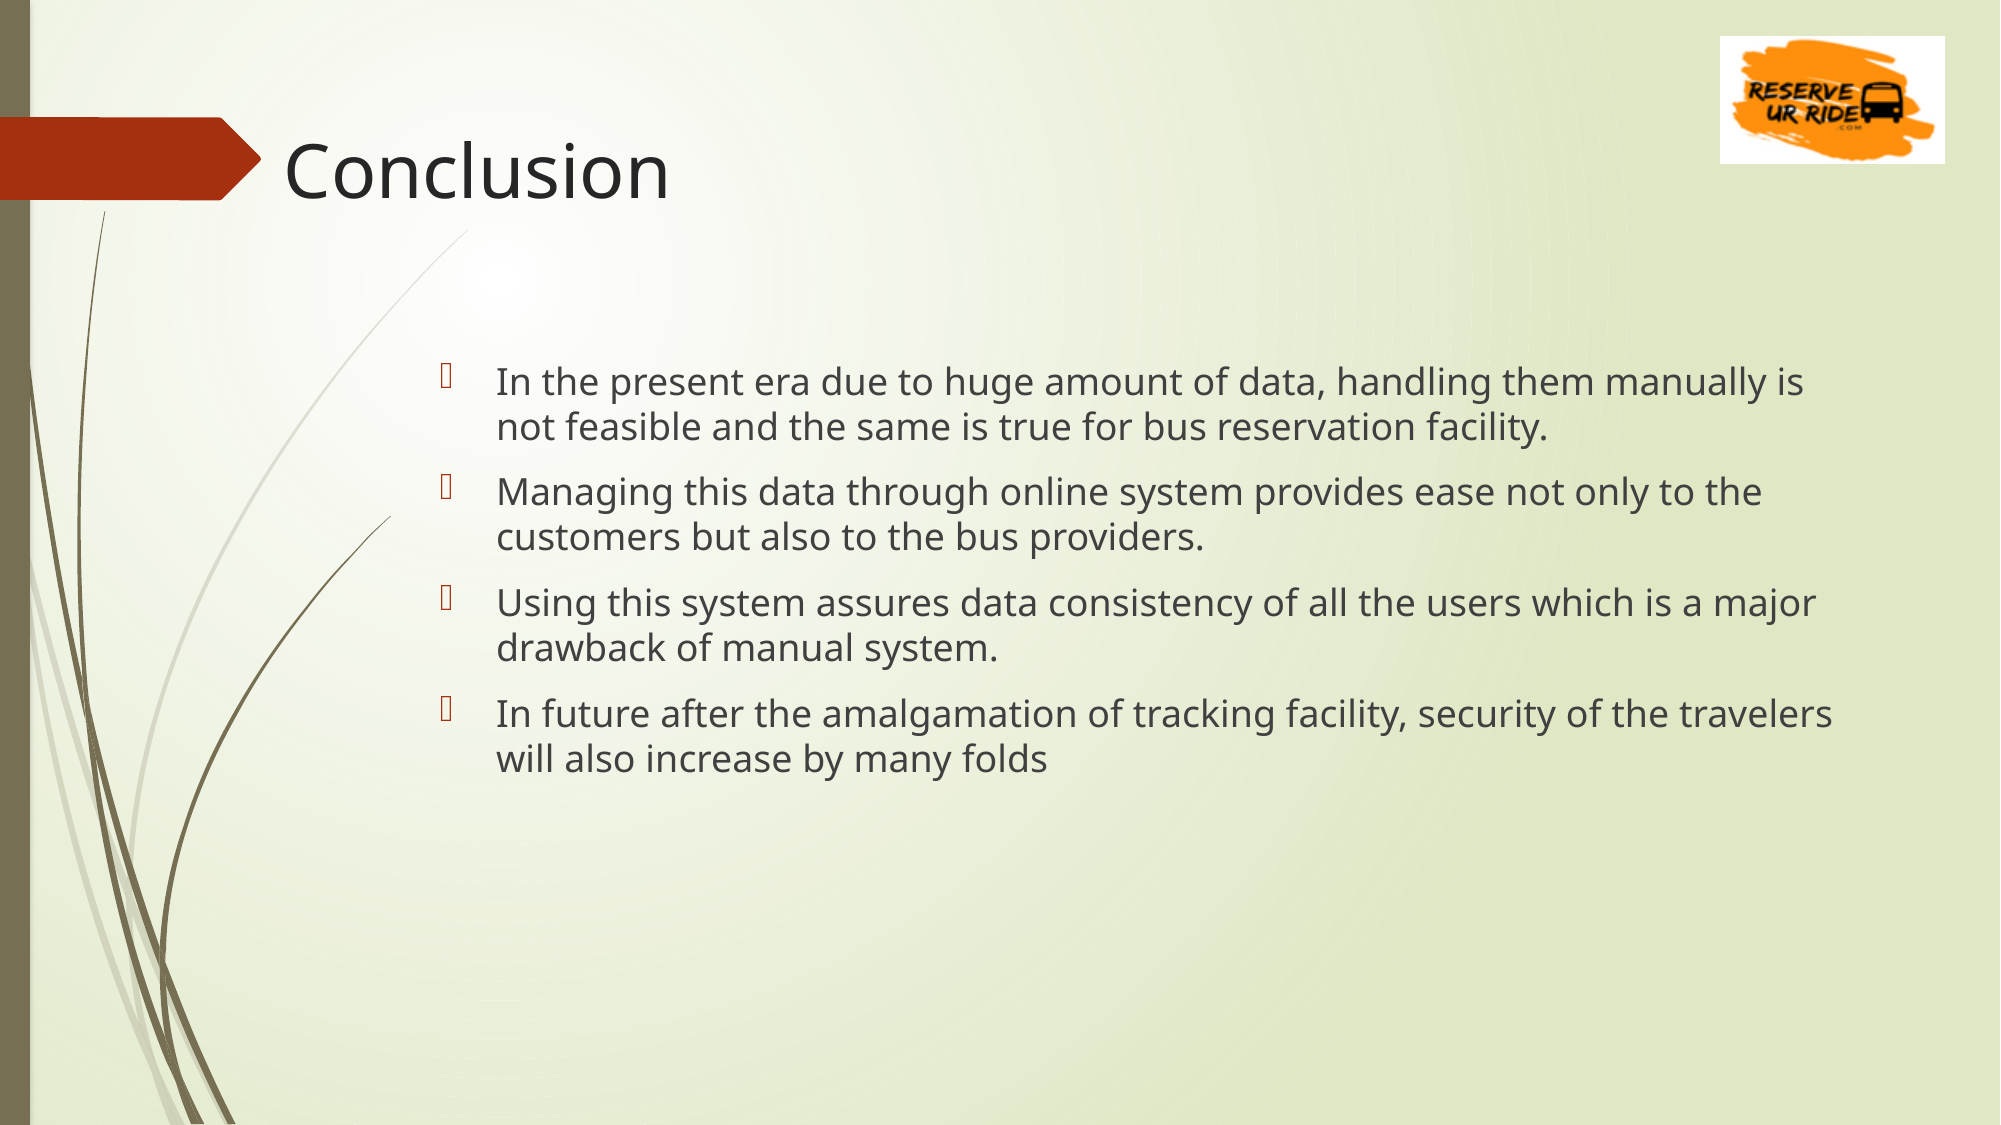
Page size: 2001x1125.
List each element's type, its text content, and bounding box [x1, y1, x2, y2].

title Conclusion [269, 115, 1731, 326]
list In the present era due to huge amount of data, handling them manually is not feasible and the same is true for bus reservation facility. Managing this data through online system provides ease not only to the customers but also to the bus providers. Using this system assures data consistency of all the users which is a major drawback of manual system. In future after the amalgamation of tracking facility, security of the travelers will also increase by many folds [424, 350, 1888, 970]
picture [1720, 35, 1945, 165]
